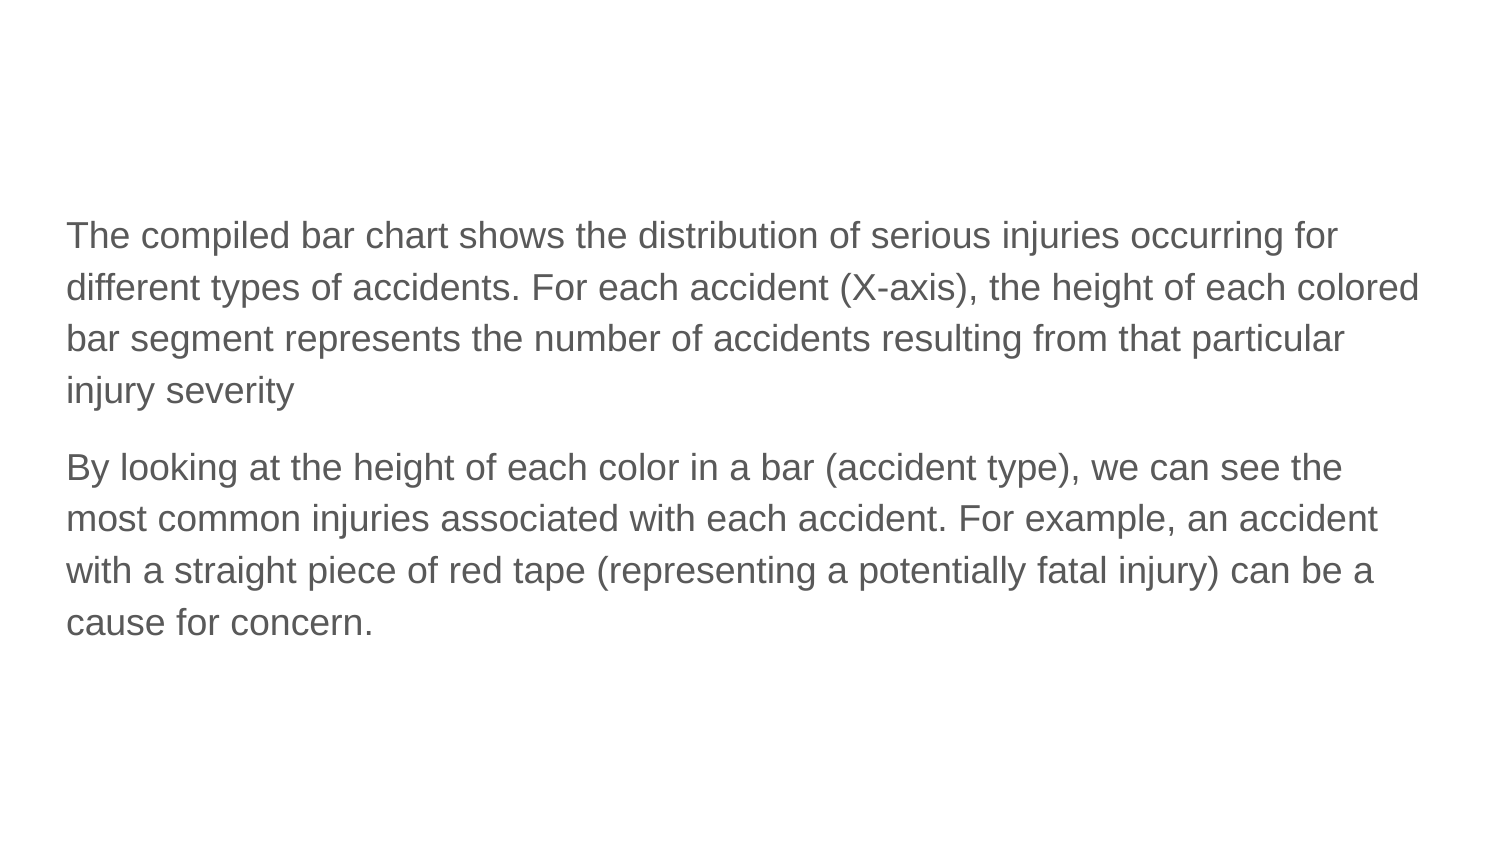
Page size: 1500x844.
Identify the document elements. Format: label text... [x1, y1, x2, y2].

list The compiled bar chart shows the distribution of serious injuries occurring for different types of accidents. For each accident (X-axis), the height of each colored bar segment represents the number of accidents resulting from that particular injury severity By looking at the height of each color in a bar (accident type), we can see the most common injuries associated with each accident. For example, an accident with a straight piece of red tape (representing a potentially fatal injury) can be a cause for concern. [51, 189, 1449, 750]
